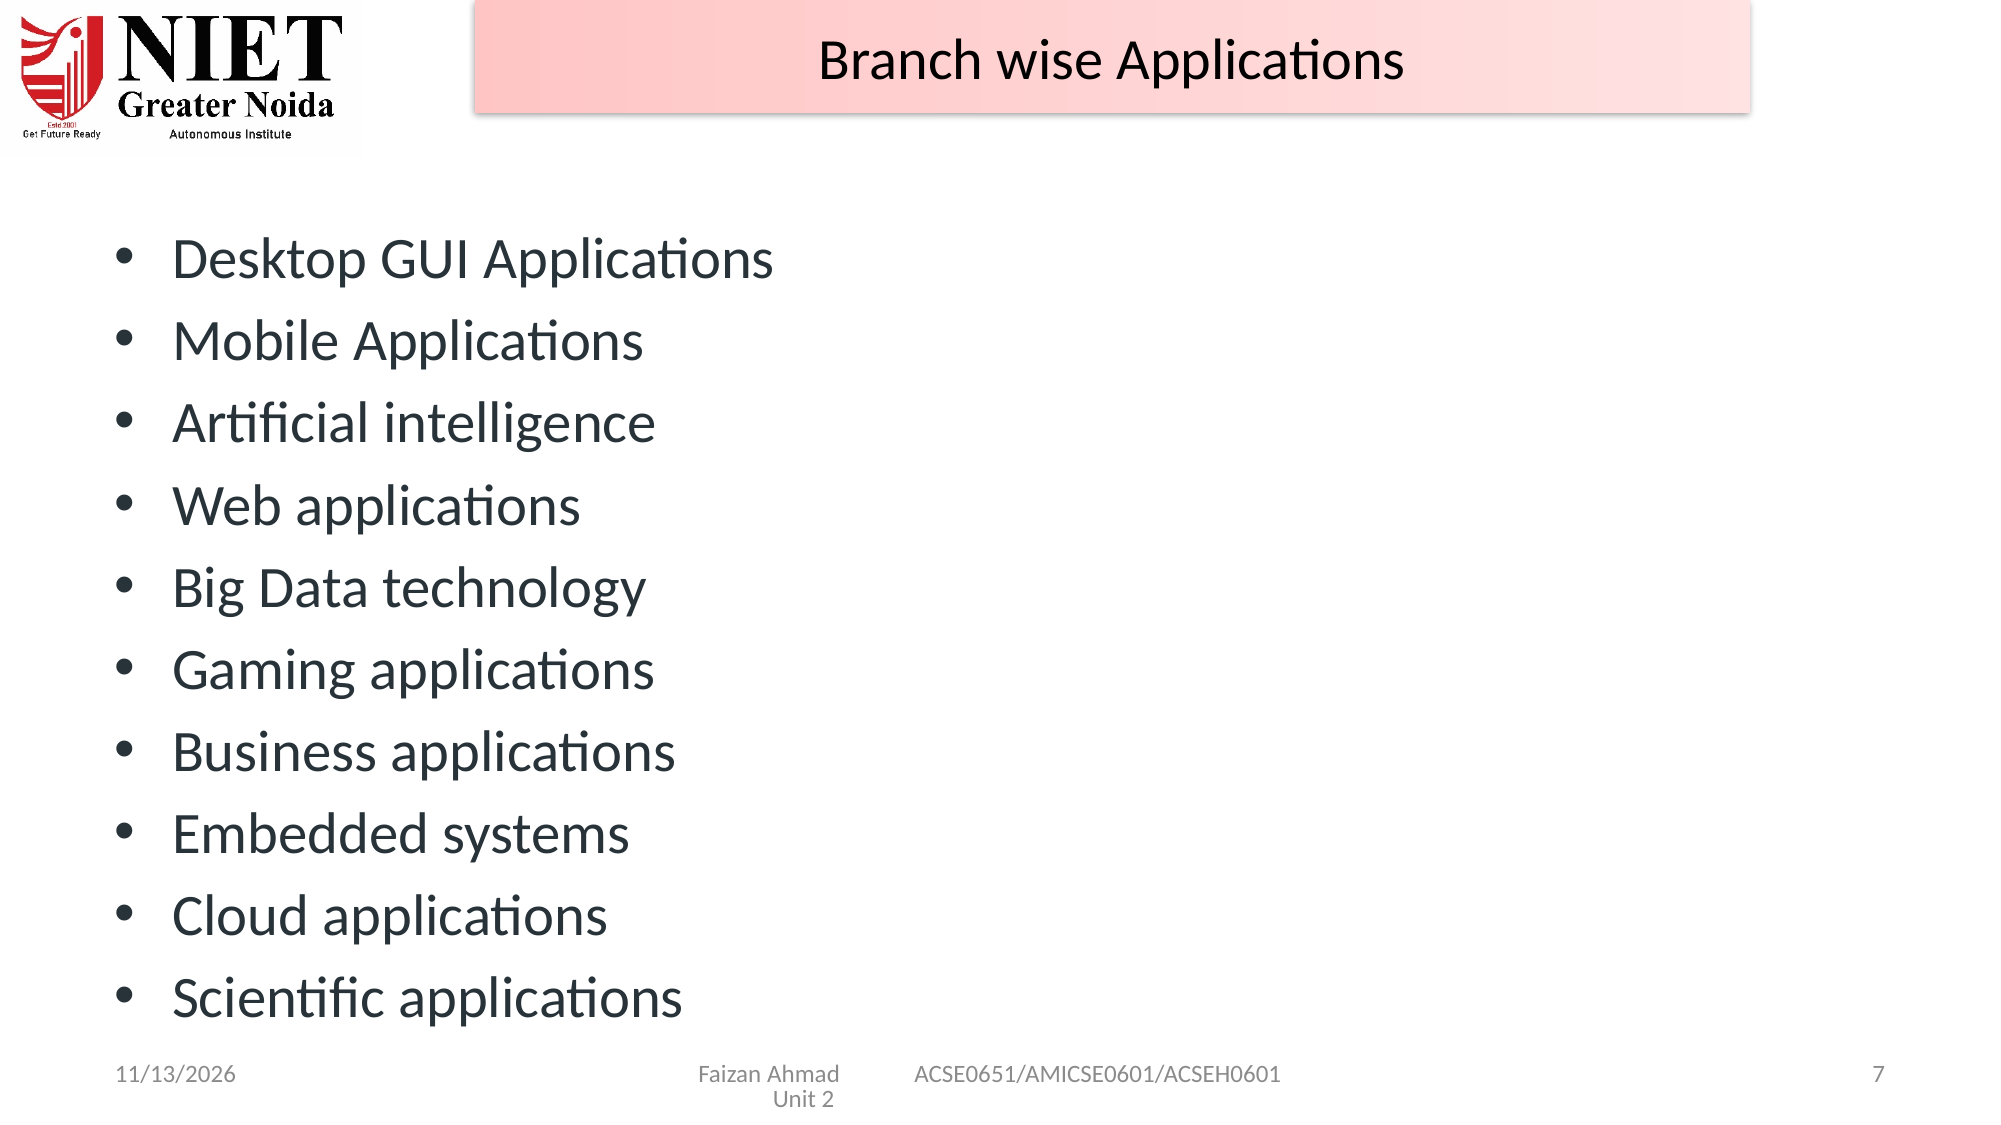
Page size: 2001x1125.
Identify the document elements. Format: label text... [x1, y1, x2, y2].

text_box Branch wise Applications [474, 0, 1751, 113]
footer Faizan Ahmad ACSE0651/AMICSE0601/ACSEH0601 Unit 2 [683, 1042, 1317, 1103]
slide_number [99, 1042, 567, 1103]
slide_number 7 [1433, 1042, 1900, 1103]
picture [0, 0, 363, 156]
list Desktop GUI Applications Mobile Applications Artificial intelligence Web applications Big Data technology Gaming applications Business applications Embedded systems Cloud applications Scientific applications [99, 212, 1900, 1043]
